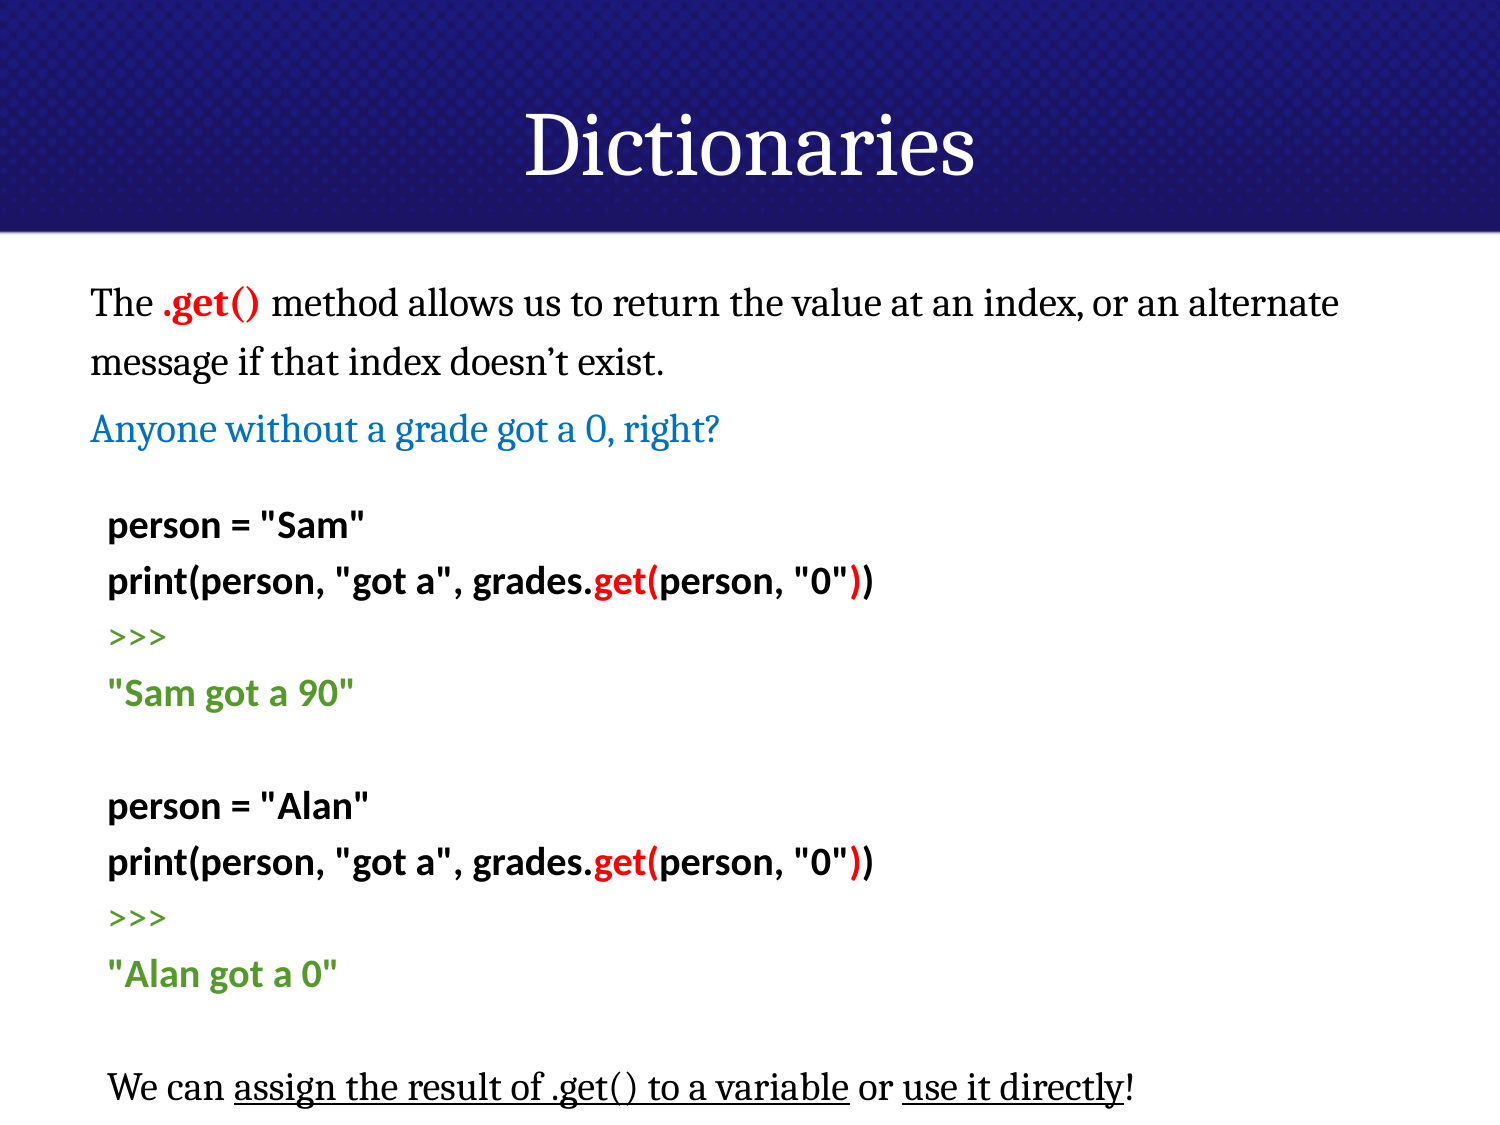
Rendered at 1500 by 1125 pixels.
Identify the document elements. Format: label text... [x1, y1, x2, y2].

list The .get() method allows us to return the value at an index, or an alternate message if that index doesn’t exist. Anyone without a grade got a 0, right? person = "Sam" print(person, "got a", grades.get(person, "0")) >>> "Sam got a 90" person = "Alan" print(person, "got a", grades.get(person, "0")) >>> "Alan got a 0" We can assign the result of .get() to a variable or use it directly! [75, 257, 1425, 1125]
title Dictionaries [75, 45, 1425, 233]
picture [0, 0, 1500, 1125]
